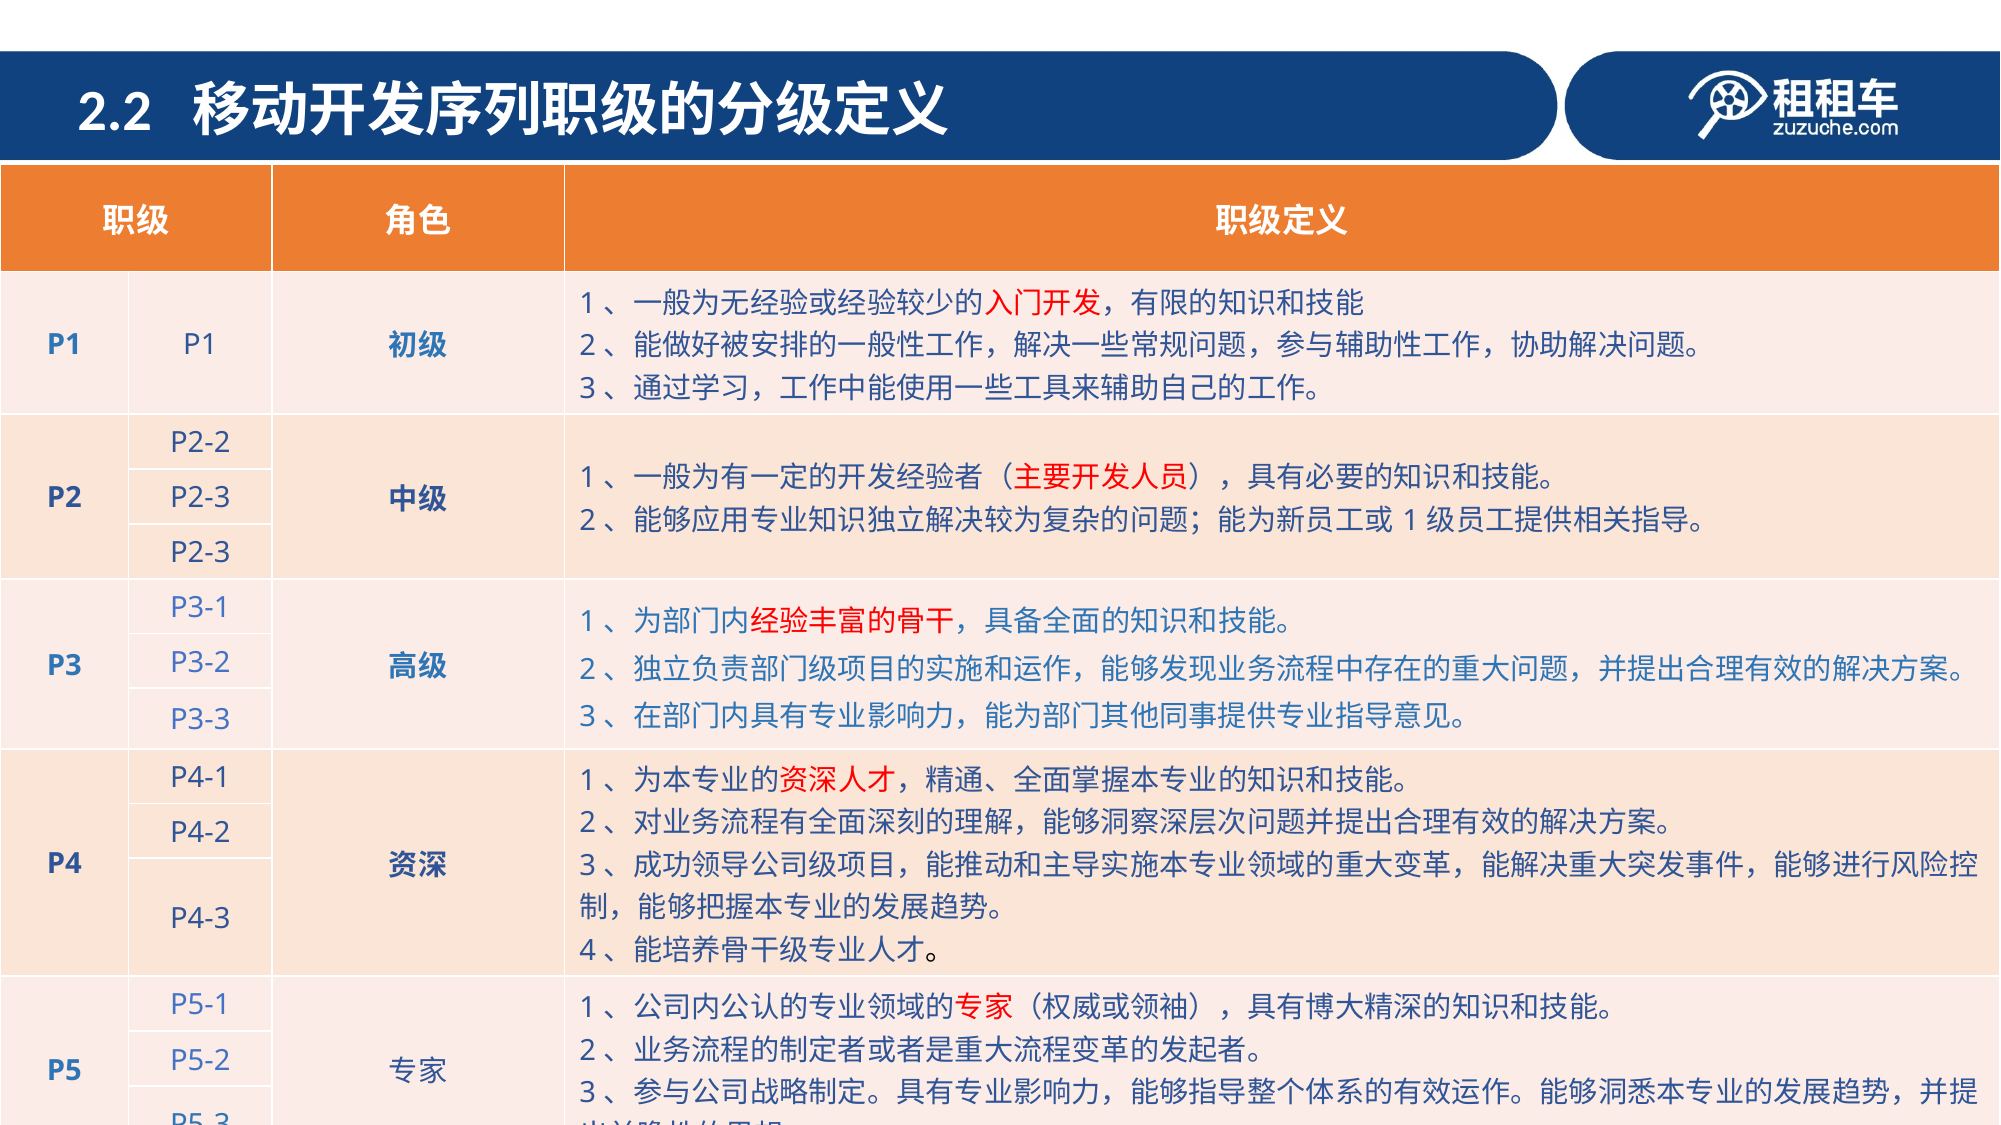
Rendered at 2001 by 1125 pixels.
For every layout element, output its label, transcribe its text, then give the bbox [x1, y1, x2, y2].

table_cell 高级 [273, 580, 564, 748]
table_cell P4-1 [129, 750, 271, 803]
table_cell 初级 [273, 272, 564, 413]
table_cell P5-2 [129, 1032, 271, 1085]
table_cell 中级 [273, 415, 564, 578]
table_cell 1、一般为有一定的开发经验者（主要开发人员），具有必要的知识和技能。 2、能够应用专业知识独立解决较为复杂的问题；能为新员工或1级员工提供相关指导。 [565, 415, 1999, 578]
table_cell P5-3 [129, 1087, 271, 1125]
table_cell P5 [1, 977, 128, 1125]
table_cell 1、为部门内经验丰富的骨干，具备全面的知识和技能。 2、独立负责部门级项目的实施和运作，能够发现业务流程中存在的重大问题，并提出合理有效的解决方案。 3、在部门内具有专业影响力，能为部门其他同事提供专业指导意见。 [565, 580, 1999, 748]
table_cell P3-1 [129, 580, 271, 633]
table_cell 1、公司内公认的专业领域的专家（权威或领袖），具有博大精深的知识和技能。 2、业务流程的制定者或者是重大流程变革的发起者。 3、参与公司战略制定。具有专业影响力，能够指导整个体系的有效运作。能够洞悉本专业的发展趋势，并提出前瞻性的思想。 [565, 977, 1999, 1125]
table_cell P2-3 [129, 525, 271, 578]
table_cell P4-2 [129, 804, 271, 857]
table_cell P3 [1, 580, 128, 748]
picture [0, 0, 2000, 163]
table_cell P1 [1, 272, 128, 413]
table_cell P3-3 [129, 689, 271, 748]
title 2.2 移动开发序列职级的分级定义 [62, 59, 1338, 163]
table_header 职级 [1, 165, 271, 271]
table_cell P2-3 [129, 470, 271, 523]
table_cell P2 [1, 415, 128, 578]
table_cell 资深 [273, 750, 564, 975]
table_cell P4 [1, 750, 128, 975]
table_cell P2-2 [129, 415, 271, 468]
table_header 职级定义 [565, 165, 1999, 271]
table_cell P3-2 [129, 634, 271, 687]
table_cell P5-1 [129, 977, 271, 1030]
table_cell 1、一般为无经验或经验较少的入门开发，有限的知识和技能 2、能做好被安排的一般性工作，解决一些常规问题，参与辅助性工作，协助解决问题。 3、通过学习，工作中能使用一些工具来辅助自己的工作。 [565, 272, 1999, 413]
table_header 角色 [273, 165, 564, 271]
table_cell P1 [129, 272, 271, 413]
table_cell 1、为本专业的资深人才，精通、全面掌握本专业的知识和技能。 2、对业务流程有全面深刻的理解，能够洞察深层次问题并提出合理有效的解决方案。 3、成功领导公司级项目，能推动和主导实施本专业领域的重大变革，能解决重大突发事件，能够进行风险控制，能够把握本专业的发展趋势。 4、能培养骨干级专业人才。 [565, 750, 1999, 975]
table_cell 专家 [273, 977, 564, 1125]
table_cell P4-3 [129, 859, 271, 975]
